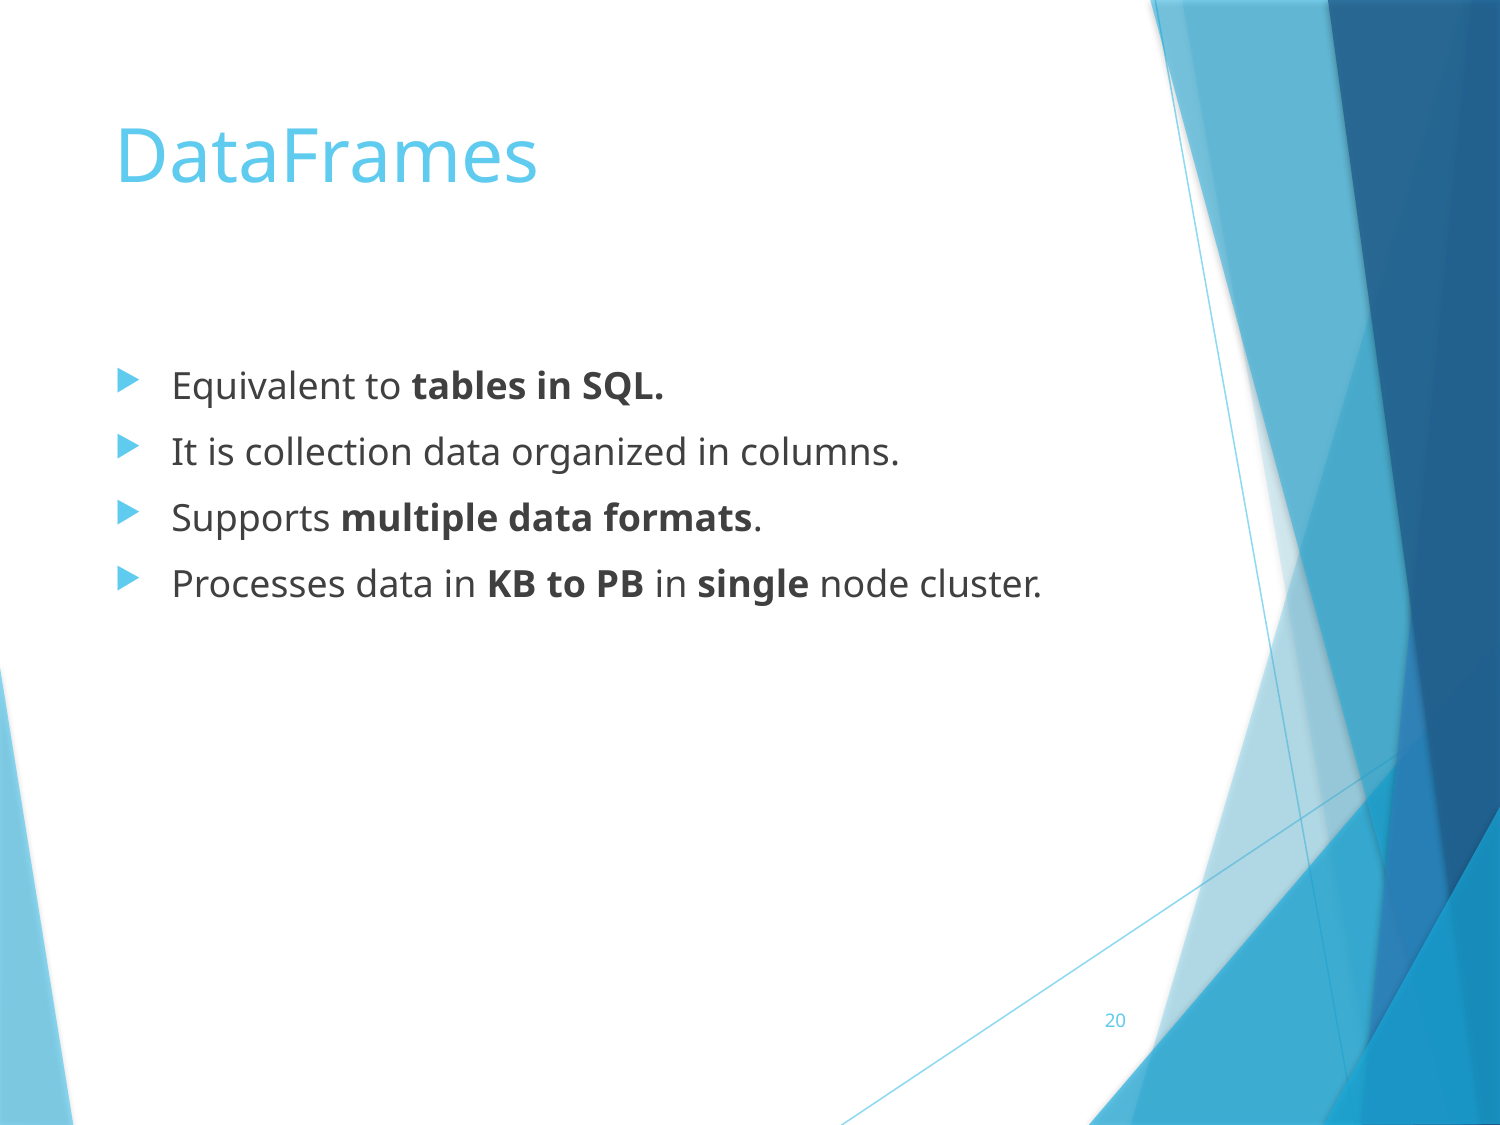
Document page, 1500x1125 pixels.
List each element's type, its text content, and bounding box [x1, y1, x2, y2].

list Equivalent to tables in SQL. It is collection data organized in columns. Supports multiple data formats. Processes data in KB to PB in single node cluster. [99, 354, 1142, 992]
slide_number 20 [1057, 991, 1142, 1051]
title DataFrames [99, 99, 1142, 317]
